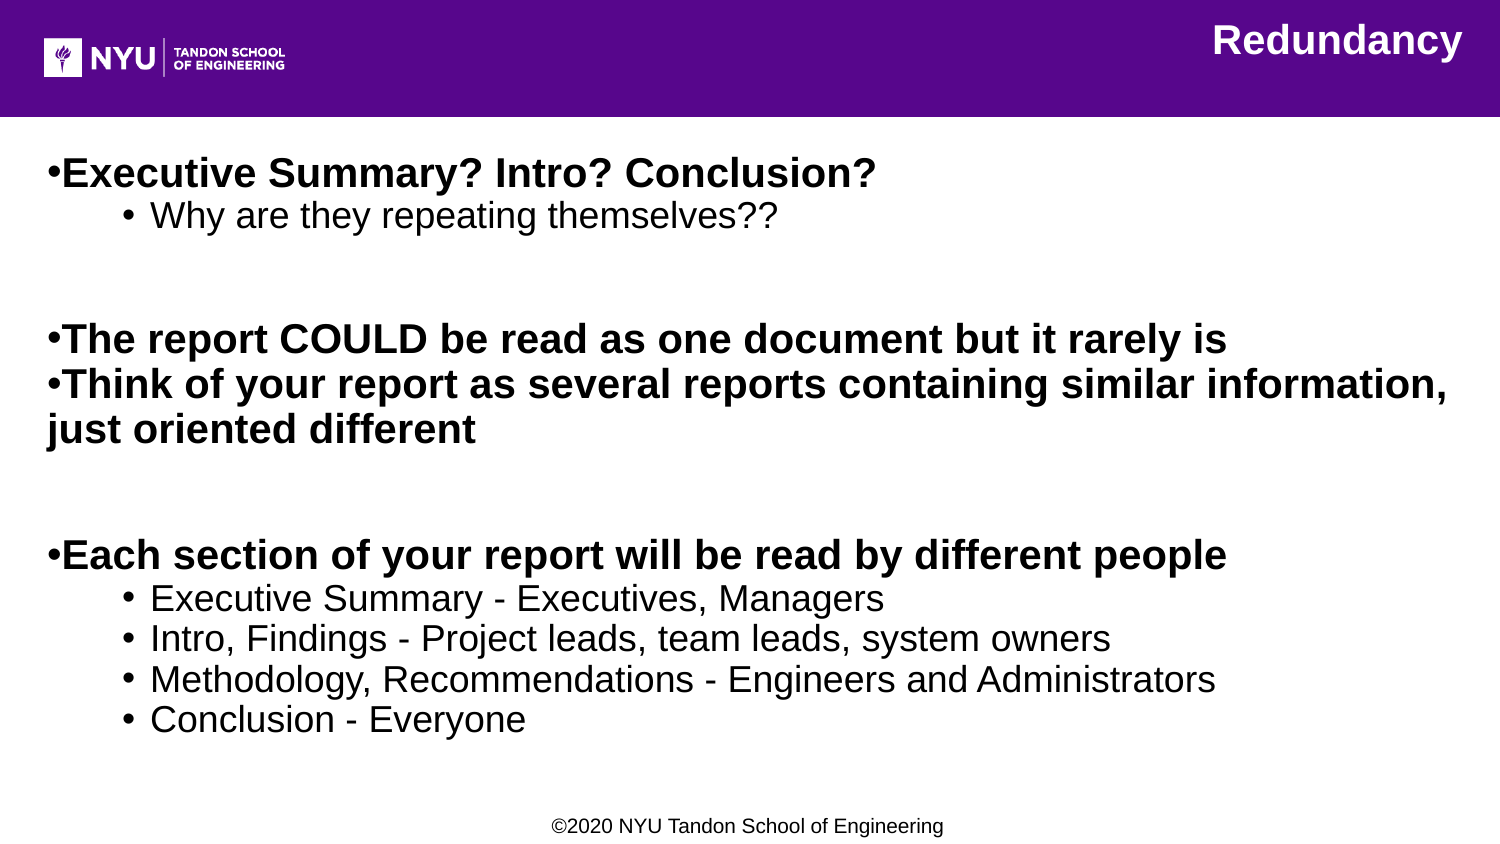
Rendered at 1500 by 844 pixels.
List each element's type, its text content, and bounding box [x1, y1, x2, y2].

list Executive Summary? Intro? Conclusion? Why are they repeating themselves?? The report COULD be read as one document but it rarely is Think of your report as several reports containing similar information, just oriented different Each section of your report will be read by different people Executive Summary - Executives, Managers Intro, Findings - Project leads, team leads, system owners Methodology, Recommendations - Engineers and Administrators Conclusion - Everyone [47, 151, 1454, 757]
list Redundancy [392, 12, 1463, 109]
picture [44, 38, 285, 77]
